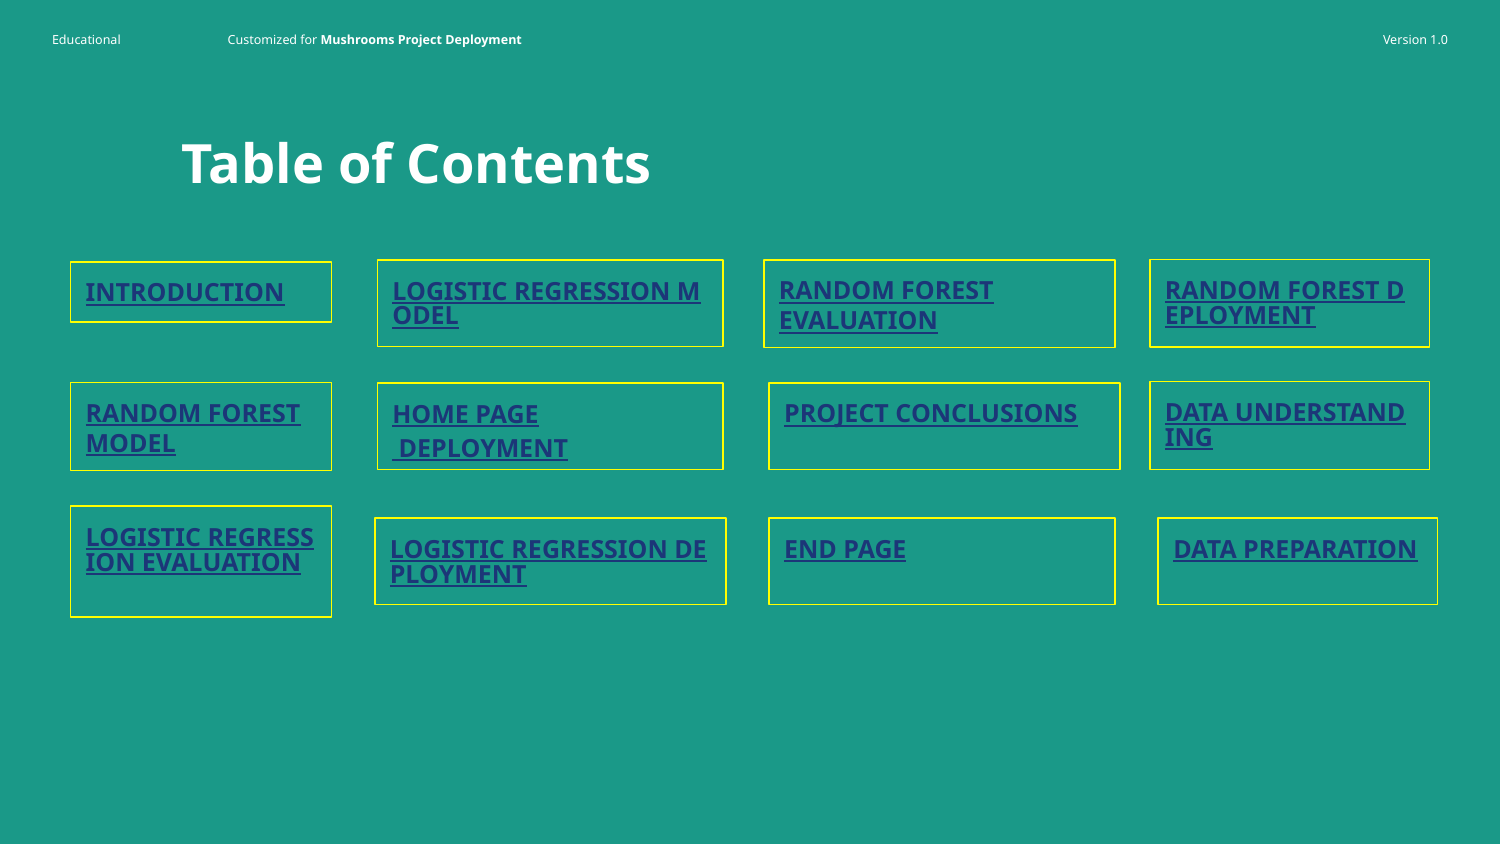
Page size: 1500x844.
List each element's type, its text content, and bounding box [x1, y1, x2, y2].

title Table of Contents [166, 114, 1334, 202]
text_box LOGISTIC REGRESSION DEPLOYMENT [374, 518, 726, 605]
text_box RANDOM FOREST MODEL [70, 382, 332, 471]
text_box INTRODUCTION [70, 261, 332, 322]
text_box LOGISTIC REGRESSION MODEL [377, 260, 724, 347]
text_box DATA PREPARATION [1158, 518, 1438, 605]
text_box DATA UNDERSTANDING [1149, 381, 1430, 470]
text_box RANDOM FOREST DEPLOYMENT [1149, 259, 1430, 348]
text_box END PAGE [769, 518, 1116, 605]
text_box PROJECT CONCLUSIONS [769, 382, 1121, 470]
text_box RANDOM FOREST EVALUATION [764, 259, 1116, 348]
text_box LOGISTIC REGRESSION EVALUATION [70, 506, 332, 617]
text_box HOME PAGE DEPLOYMENT [377, 383, 724, 470]
